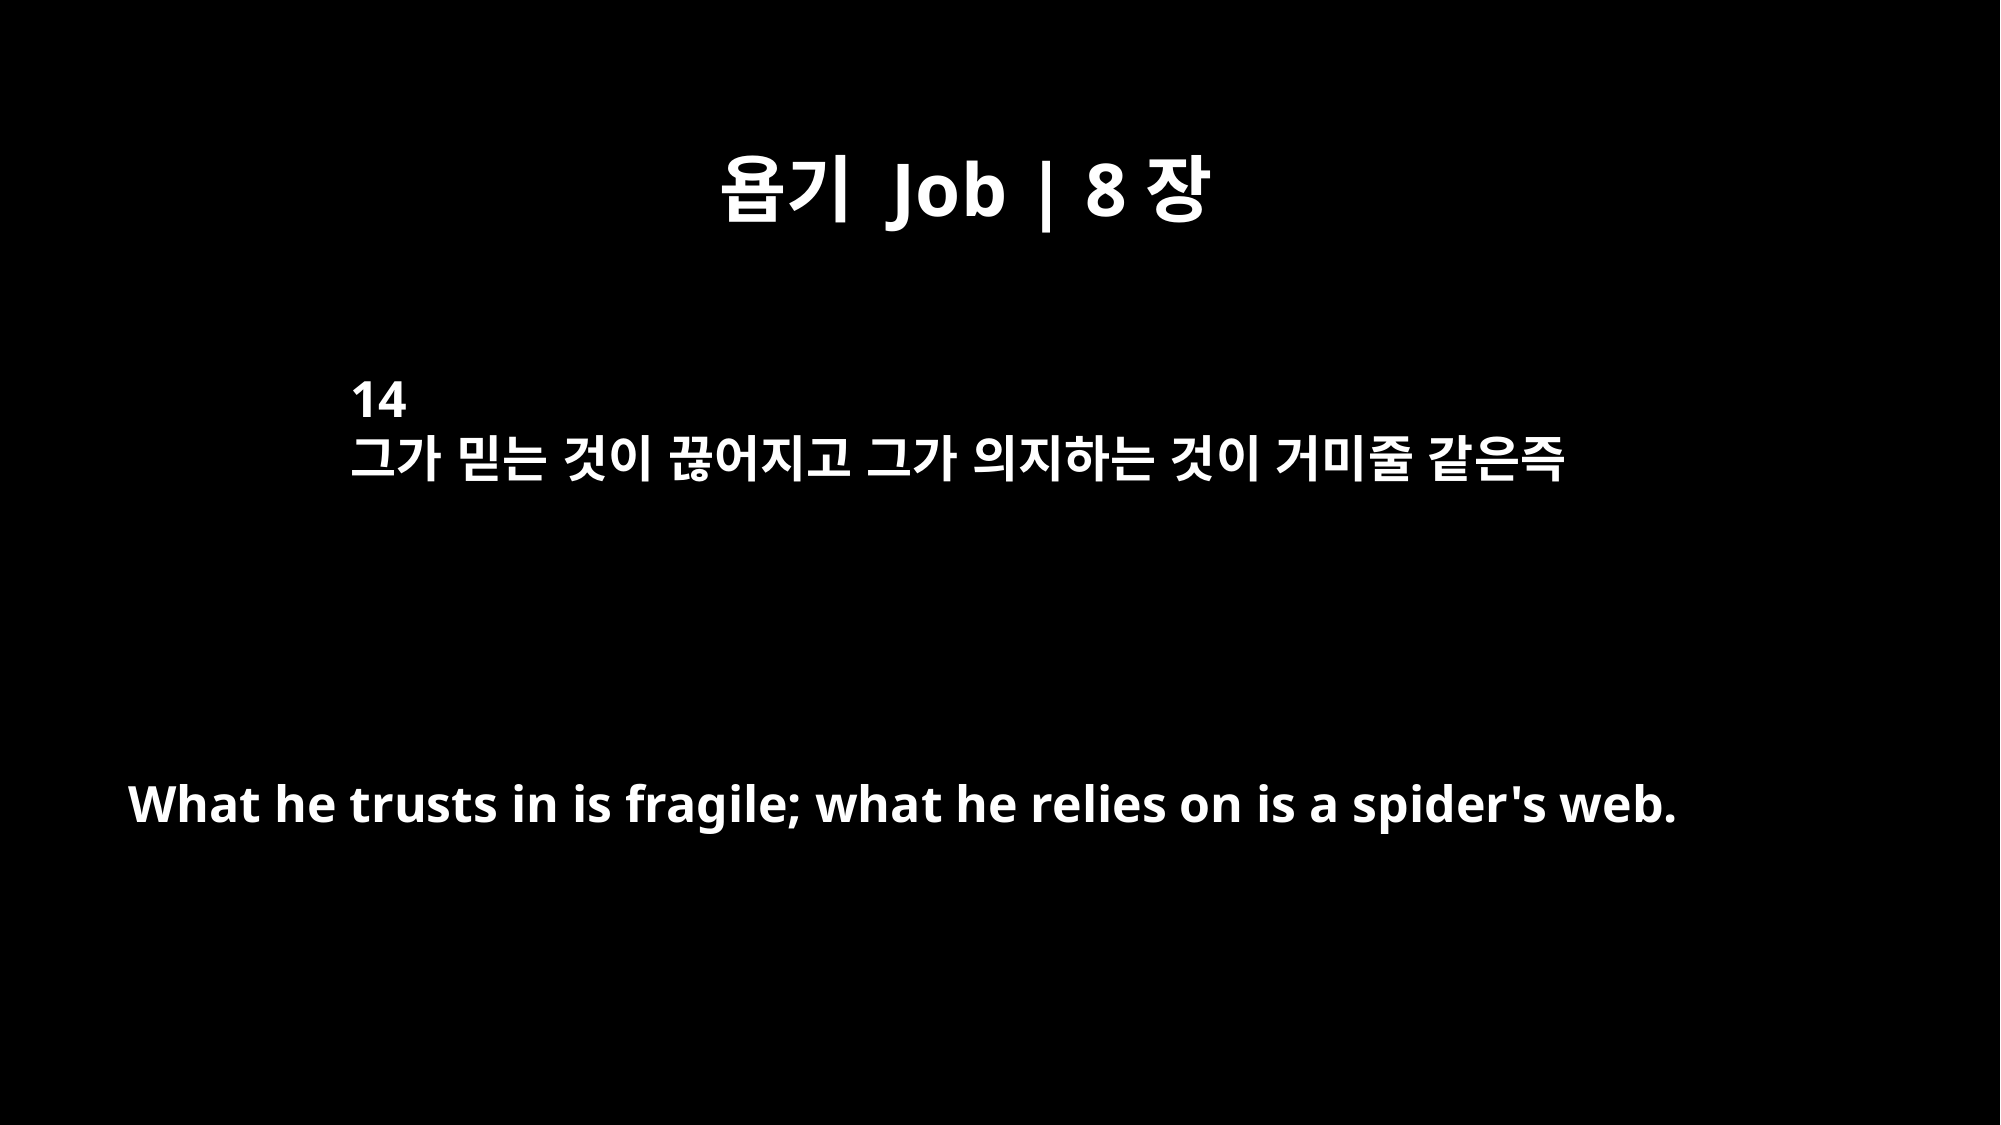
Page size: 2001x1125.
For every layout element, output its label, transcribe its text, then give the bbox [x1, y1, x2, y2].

text_box 14 그가 믿는 것이 끊어지고 그가 의지하는 것이 거미줄 같은즉 [335, 359, 1582, 495]
text_box What he trusts in is fragile; what he relies on is a spider's web. [113, 764, 1694, 840]
text_box 욥기 Job | 8장 [704, 136, 1228, 239]
